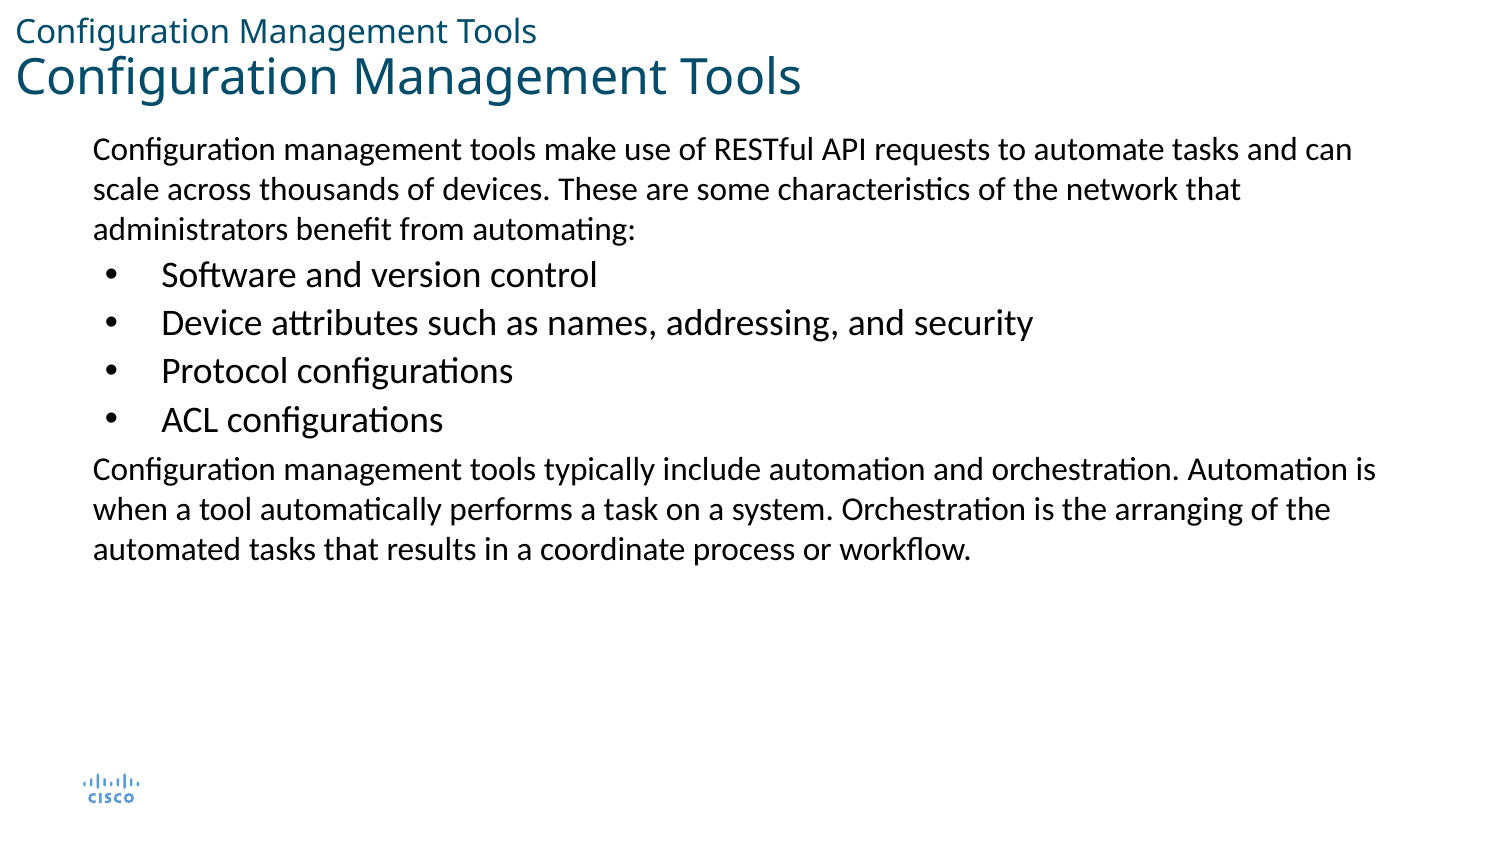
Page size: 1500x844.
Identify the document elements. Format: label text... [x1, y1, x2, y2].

list Configuration management tools make use of RESTful API requests to automate tasks and can scale across thousands of devices. These are some characteristics of the network that administrators benefit from automating: Software and version control Device attributes such as names, addressing, and security Protocol configurations ACL configurations Configuration management tools typically include automation and orchestration. Automation is when a tool automatically performs a task on a system. Orchestration is the arranging of the automated tasks that results in a coordinate process or workflow. [77, 120, 1437, 726]
title Configuration Management Tools Configuration Management Tools [0, 0, 1369, 121]
